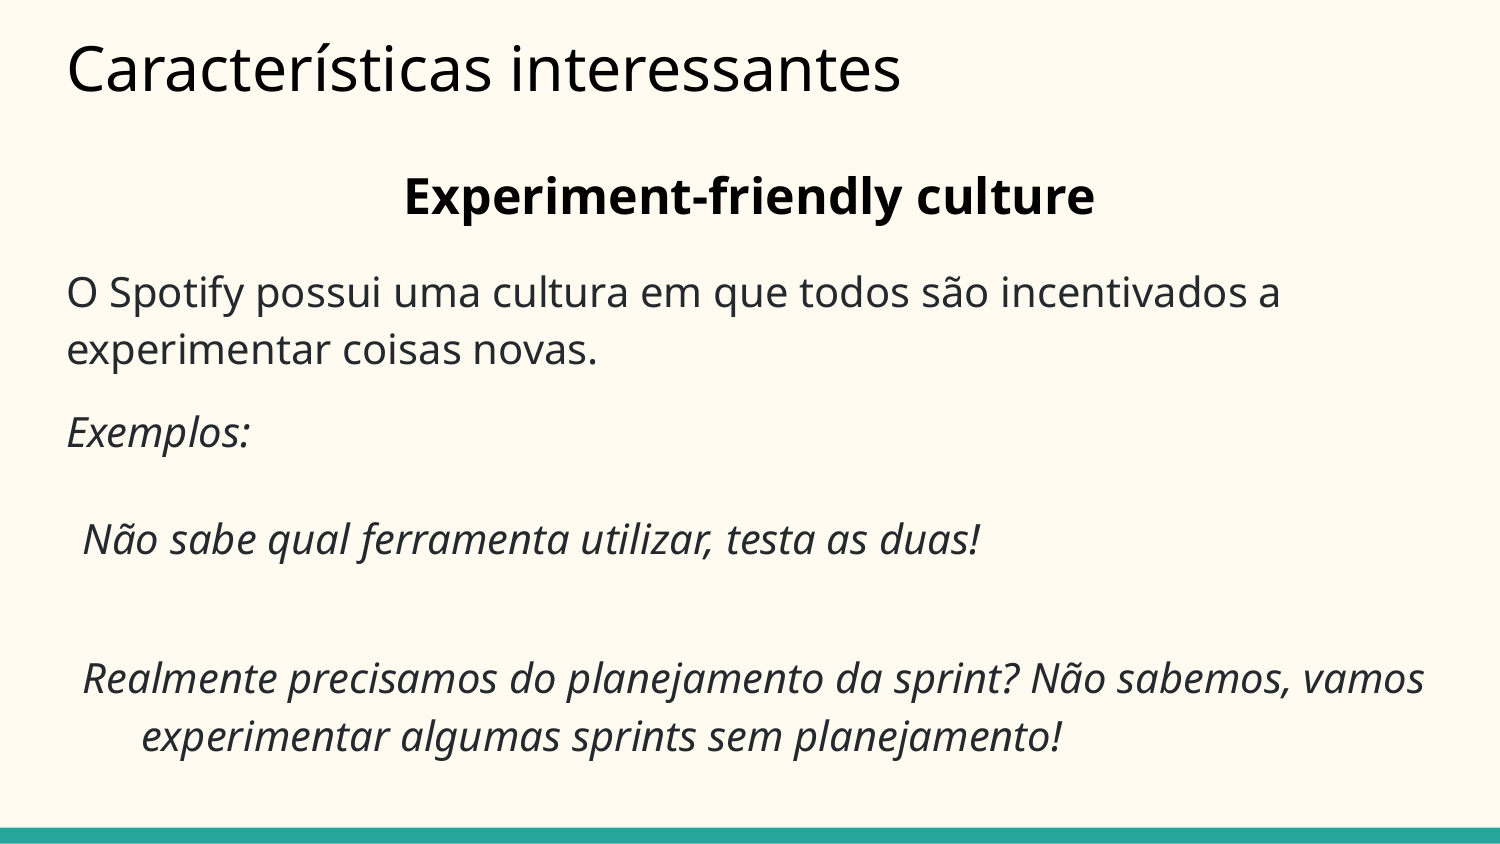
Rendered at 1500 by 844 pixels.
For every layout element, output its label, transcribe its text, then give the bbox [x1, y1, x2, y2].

list Experiment-friendly culture O Spotify possui uma cultura em que todos são incentivados a experimentar coisas novas. Exemplos: Não sabe qual ferramenta utilizar, testa as duas! Realmente precisamos do planejamento da sprint? Não sabemos, vamos experimentar algumas sprints sem planejamento! [51, 140, 1449, 795]
title Características interessantes [51, 13, 1449, 115]
